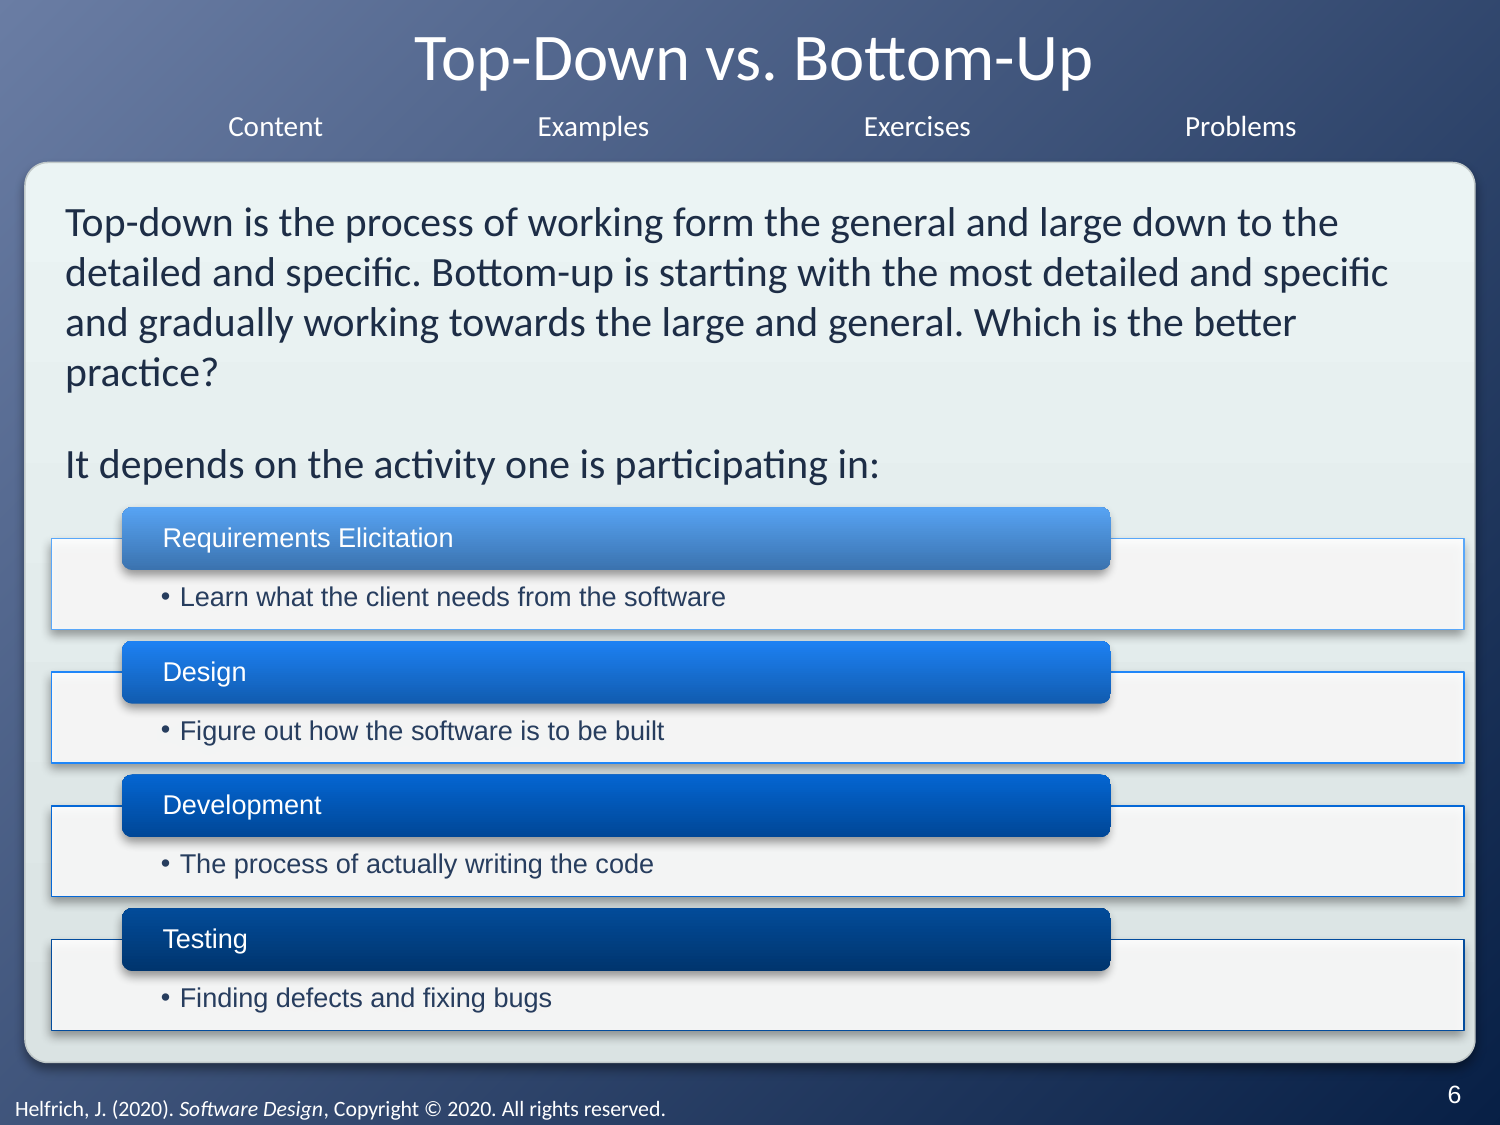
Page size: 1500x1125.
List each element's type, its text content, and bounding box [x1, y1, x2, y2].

text_box Design [122, 640, 1111, 704]
slide_number ‹#› [1404, 1062, 1500, 1125]
title Top-Down vs. Bottom-Up [33, 16, 1475, 92]
text_box Testing [122, 908, 1111, 972]
list Top-down is the process of working form the general and large down to the detailed and specific. Bottom-up is starting with the most detailed and specific and gradually working towards the large and general. Which is the better practice? It depends on the activity one is participating in: [50, 187, 1450, 513]
text_box Requirements Elicitation [122, 507, 1111, 571]
text_box Learn what the client needs from the software [51, 538, 1464, 630]
text_box The process of actually writing the code [51, 805, 1464, 897]
text_box Finding defects and fixing bugs [51, 939, 1464, 1031]
text_box Development [122, 774, 1111, 838]
text_box Figure out how the software is to be built [51, 672, 1464, 763]
